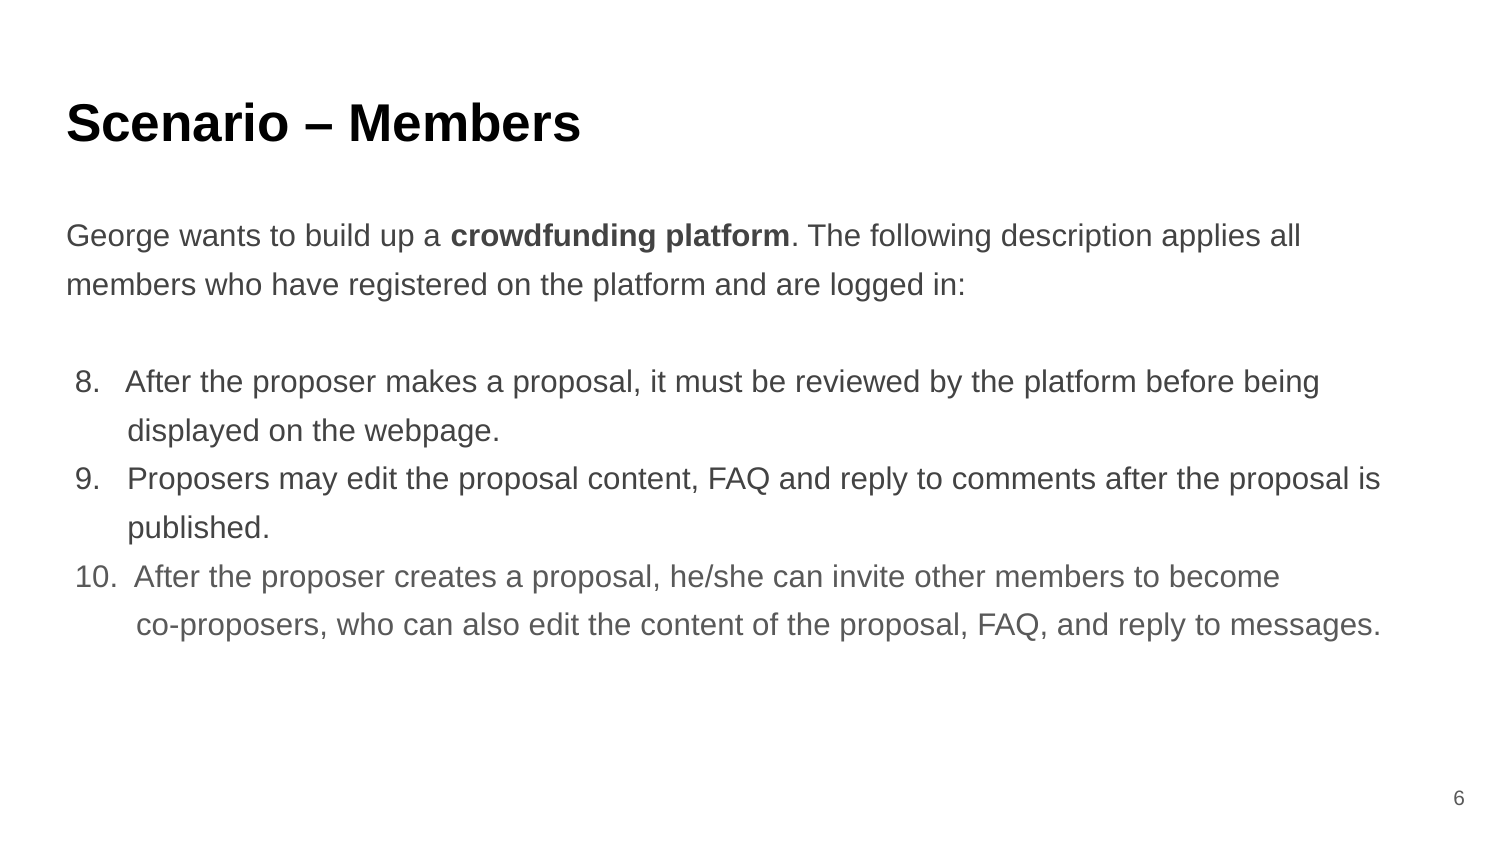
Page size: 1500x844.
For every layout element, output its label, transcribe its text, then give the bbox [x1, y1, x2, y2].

title Scenario – Members [51, 72, 1449, 167]
list George wants to build up a crowdfunding platform. The following description applies all members who have registered on the platform and are logged in: 8. After the proposer makes a proposal, it must be reviewed by the platform before being displayed on the webpage. 9. Proposers may edit the proposal content, FAQ and reply to comments after the proposal is published. 10. After the proposer creates a proposal, he/she can invite other members to become co-proposers, who can also edit the content of the proposal, FAQ, and reply to messages. [51, 189, 1449, 750]
slide_number 6 [1389, 764, 1480, 830]
